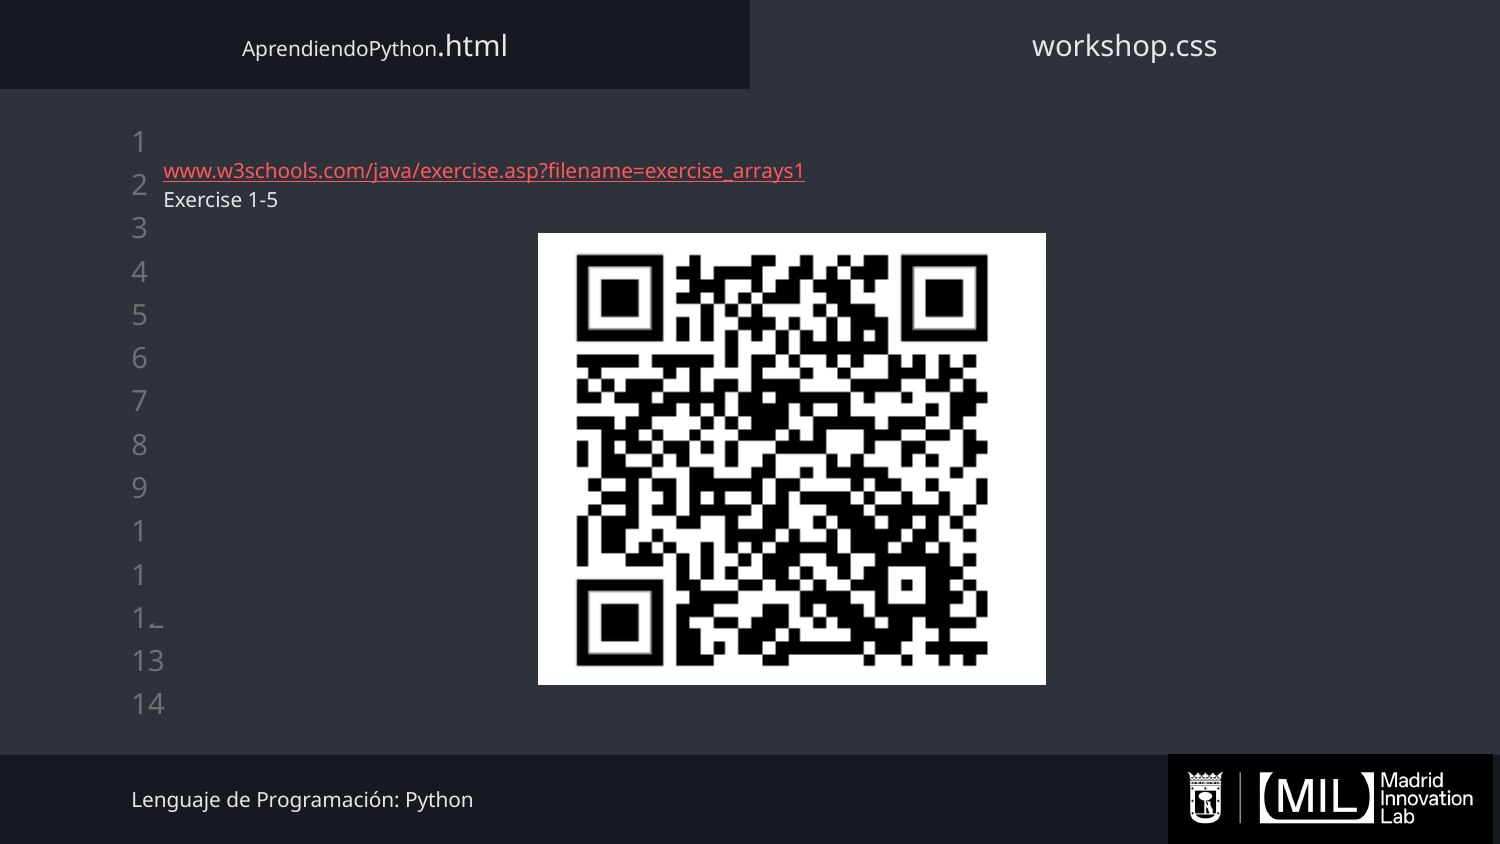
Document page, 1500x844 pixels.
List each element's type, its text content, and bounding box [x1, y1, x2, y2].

subtitle Lenguaje de Programación: Python [116, 770, 915, 829]
picture [1167, 754, 1494, 844]
subtitle AprendiendoPython.html [0, 15, 750, 74]
list www.w3schools.com/java/exercise.asp?filename=exercise_arrays1 Exercise 1-5 [148, 95, 1292, 624]
picture [538, 233, 1047, 686]
subtitle workshop.css [750, 15, 1500, 74]
